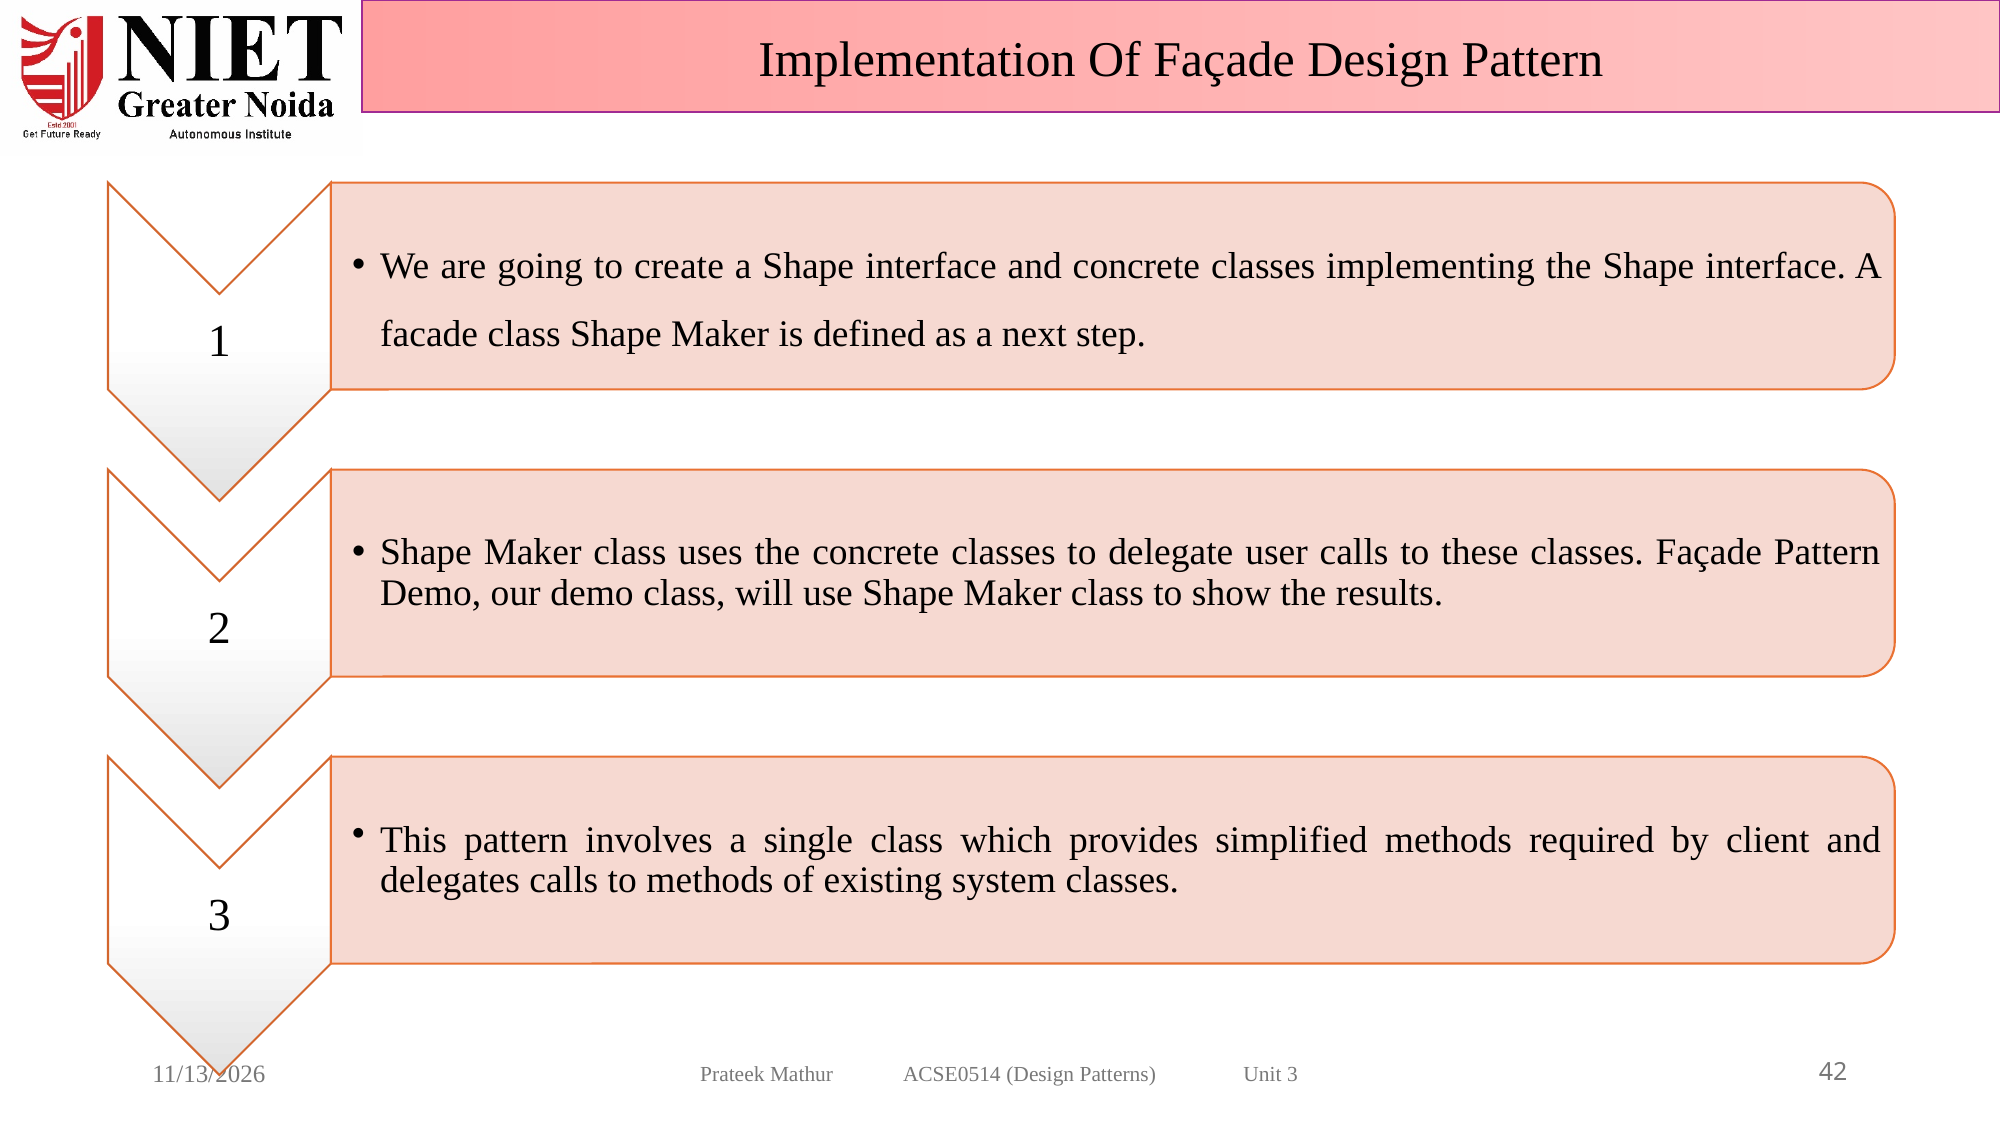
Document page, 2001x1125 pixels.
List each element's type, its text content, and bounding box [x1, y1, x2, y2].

picture [0, 0, 363, 156]
footer Prateek Mathur ACSE0514 (Design Patterns) Unit 3 [662, 1076, 1338, 1103]
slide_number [137, 1076, 588, 1103]
text_box Implementation Of Façade Design Pattern [363, 0, 2000, 113]
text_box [107, 181, 1896, 1076]
slide_number 42 [1412, 1076, 1863, 1103]
